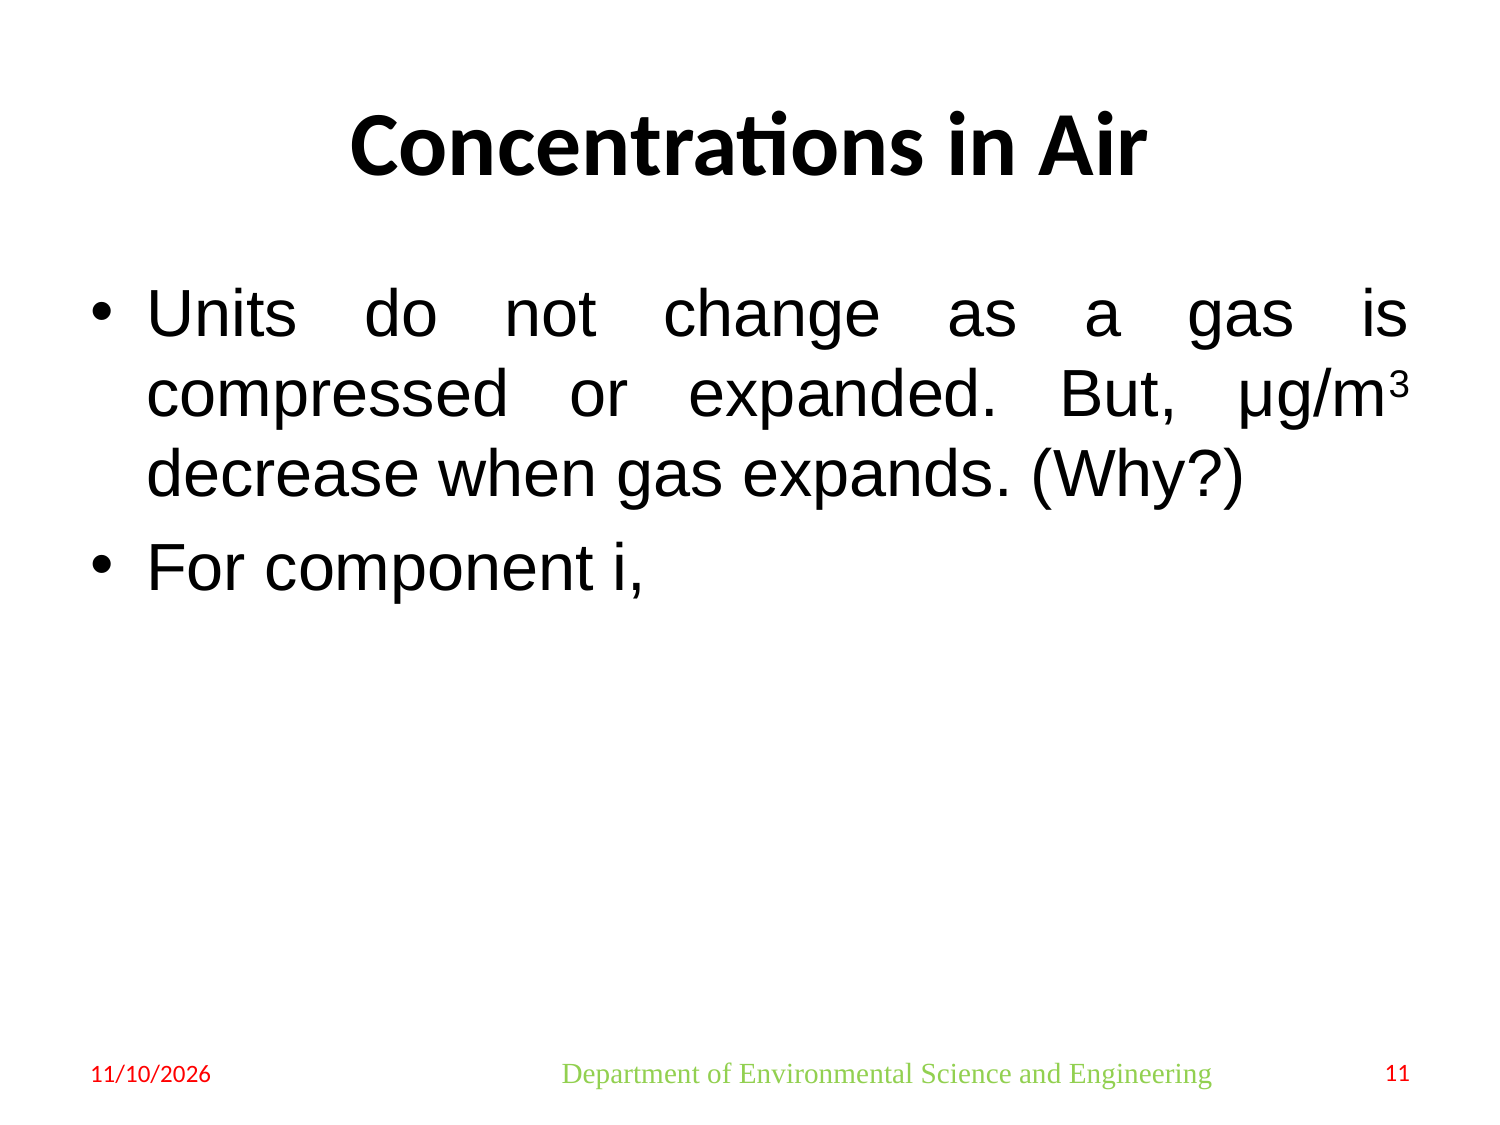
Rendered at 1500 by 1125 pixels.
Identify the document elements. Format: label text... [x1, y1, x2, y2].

slide_number 11 [1250, 1042, 1425, 1100]
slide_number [75, 1042, 425, 1103]
title Concentrations in Air [75, 45, 1425, 233]
footer Department of Environmental Science and Engineering [512, 1042, 1250, 1100]
